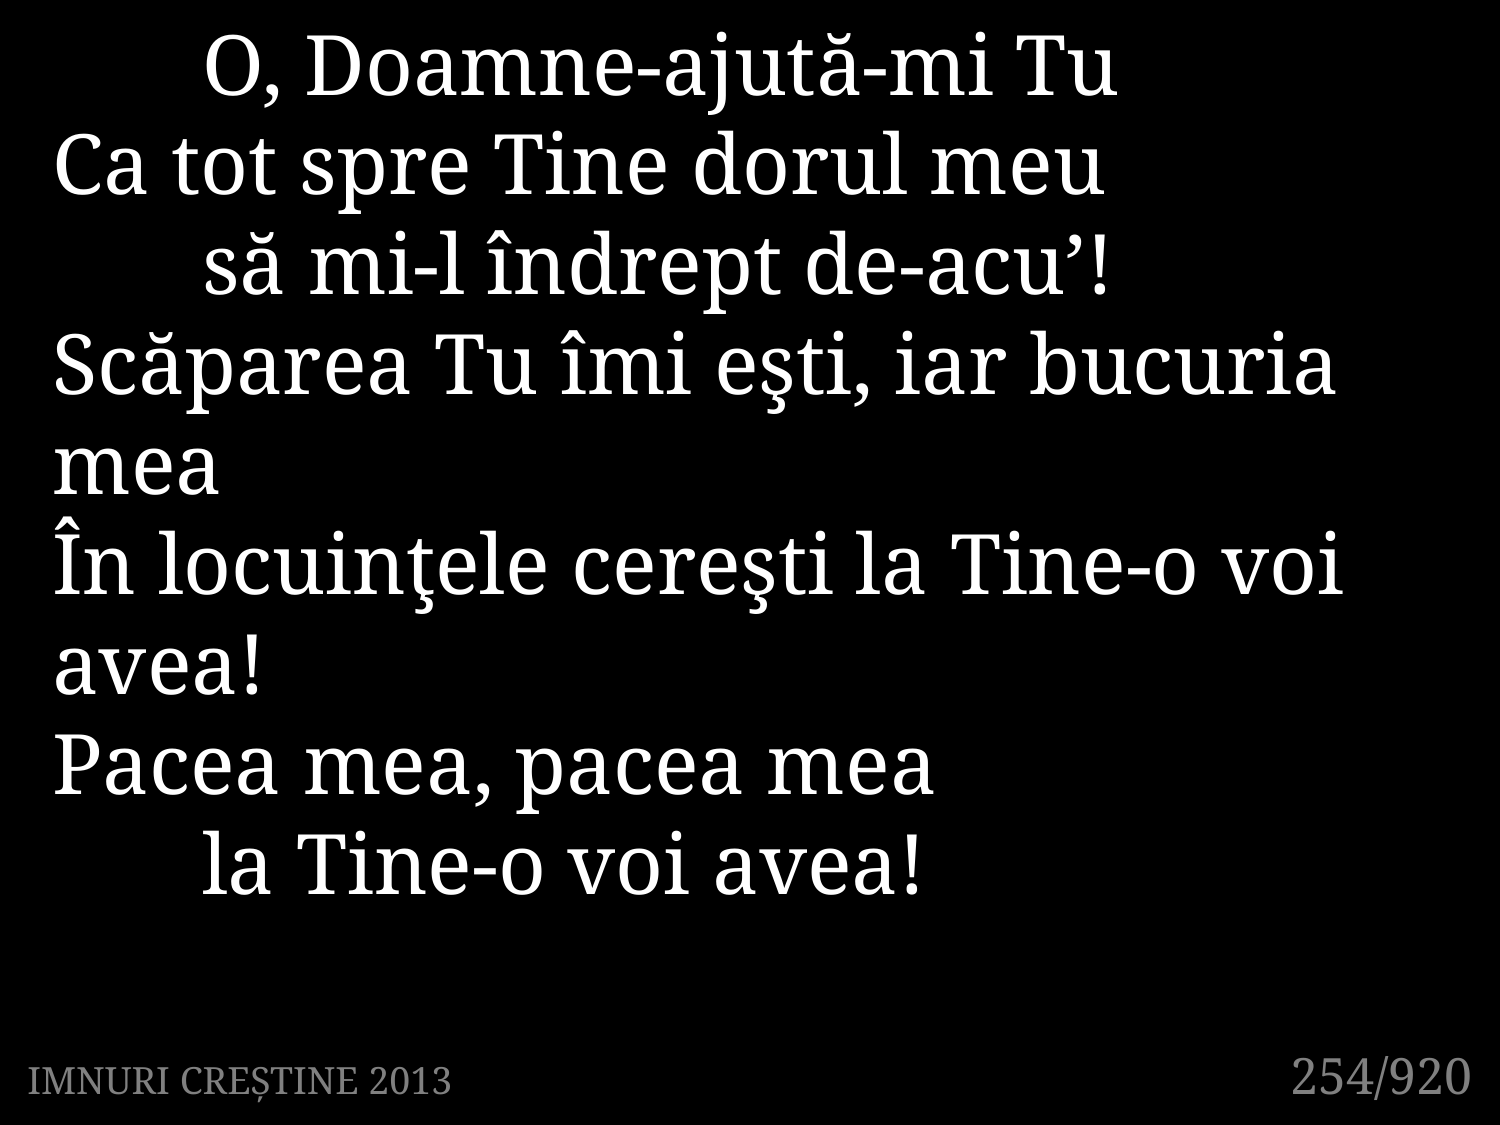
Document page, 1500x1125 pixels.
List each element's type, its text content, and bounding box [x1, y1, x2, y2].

text_box 254/920 [637, 1037, 1488, 1113]
text_box 3. Pe veci cu Dumnezeu! O, Doamne-ajută-mi Tu Ca tot spre Tine dorul meu să mi-l îndrept de-acu’! Scăparea Tu îmi eşti, iar bucuria mea În locuinţele cereşti la Tine-o voi avea! Pacea mea, pacea mea la Tine-o voi avea! [37, 0, 1500, 919]
text_box IMNURI CREȘTINE 2013 [12, 1049, 637, 1110]
